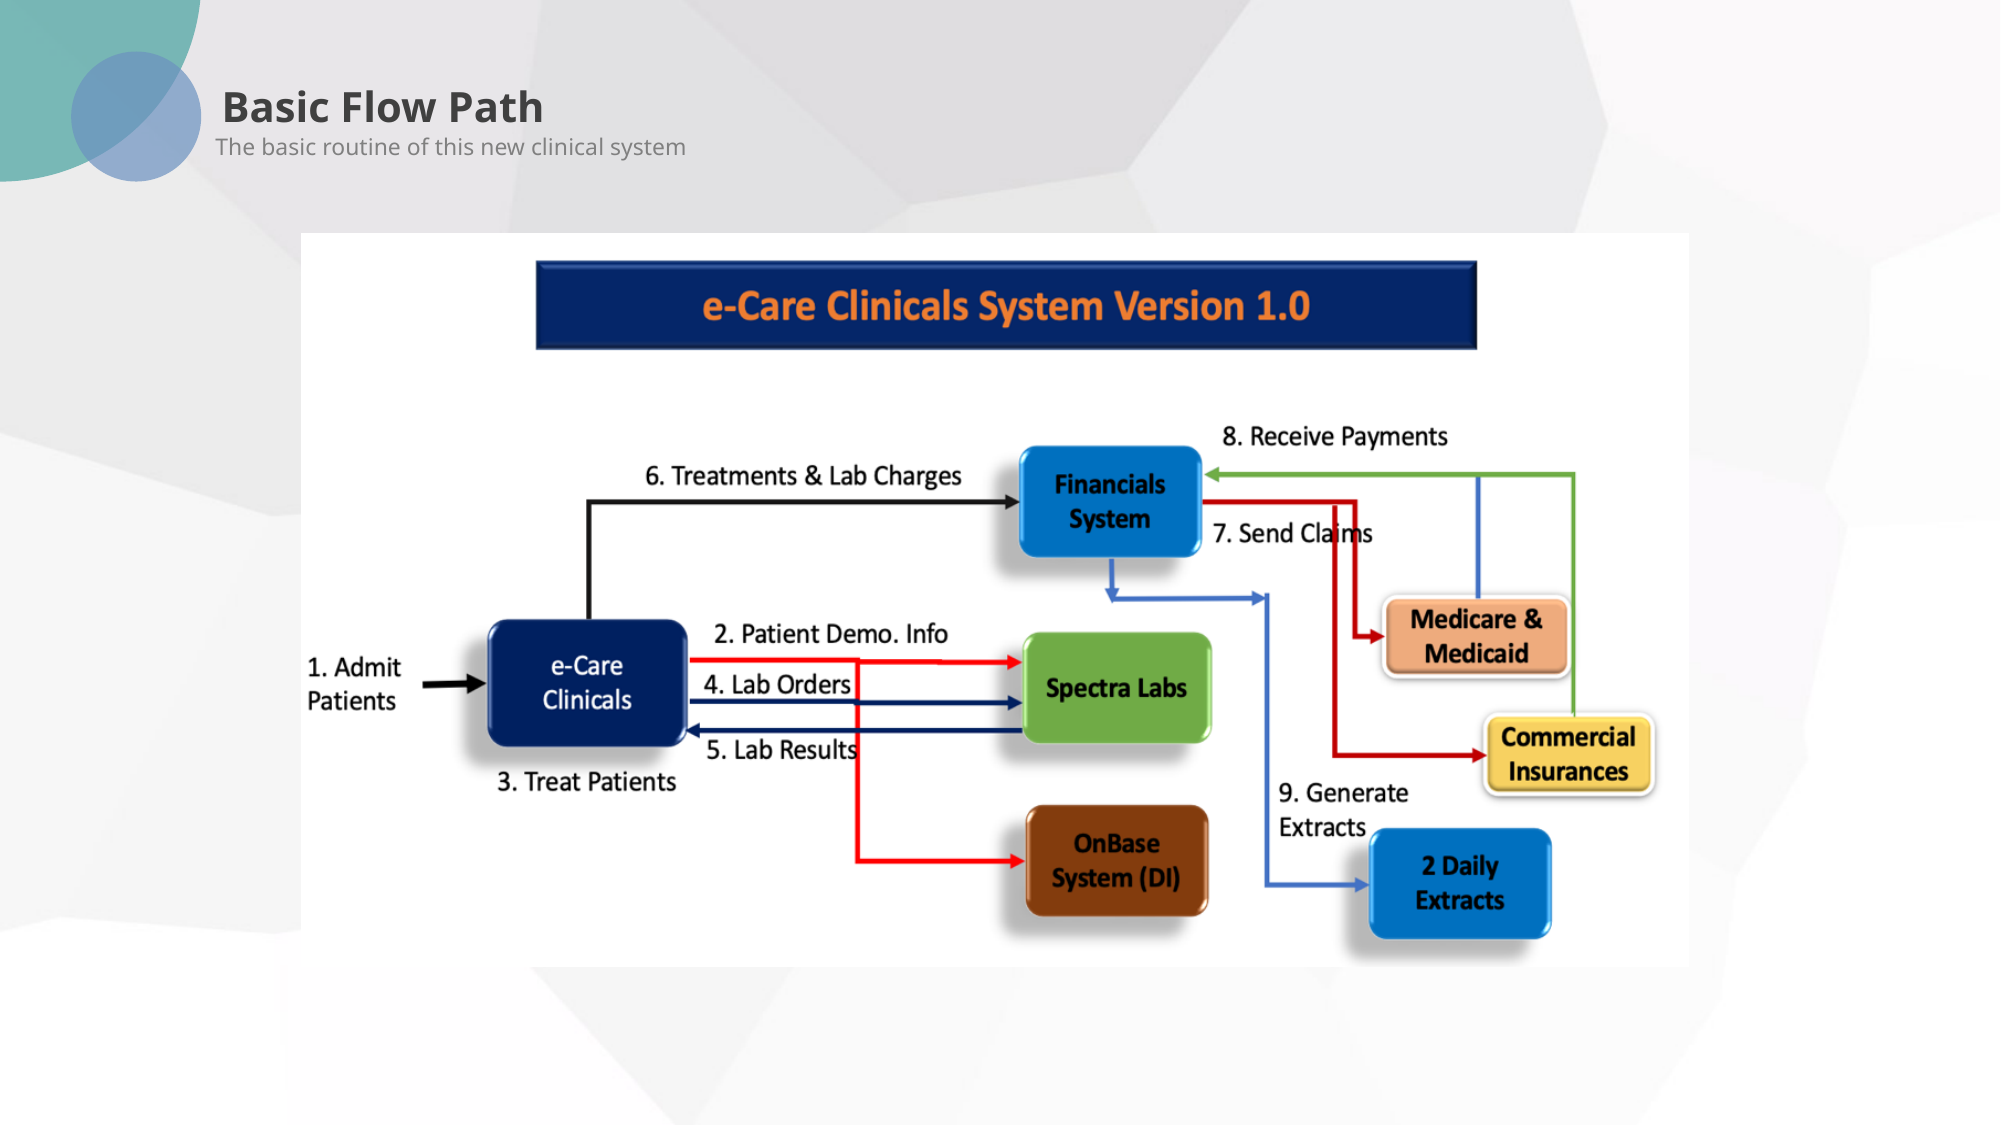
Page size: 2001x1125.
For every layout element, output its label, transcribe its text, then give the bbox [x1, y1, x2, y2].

text_box [0, 0, 202, 183]
text_box The basic routine of this new clinical system [200, 125, 702, 168]
text_box Basic Flow Path [206, 73, 560, 125]
picture [0, 0, 2001, 1125]
text_box [70, 50, 203, 183]
